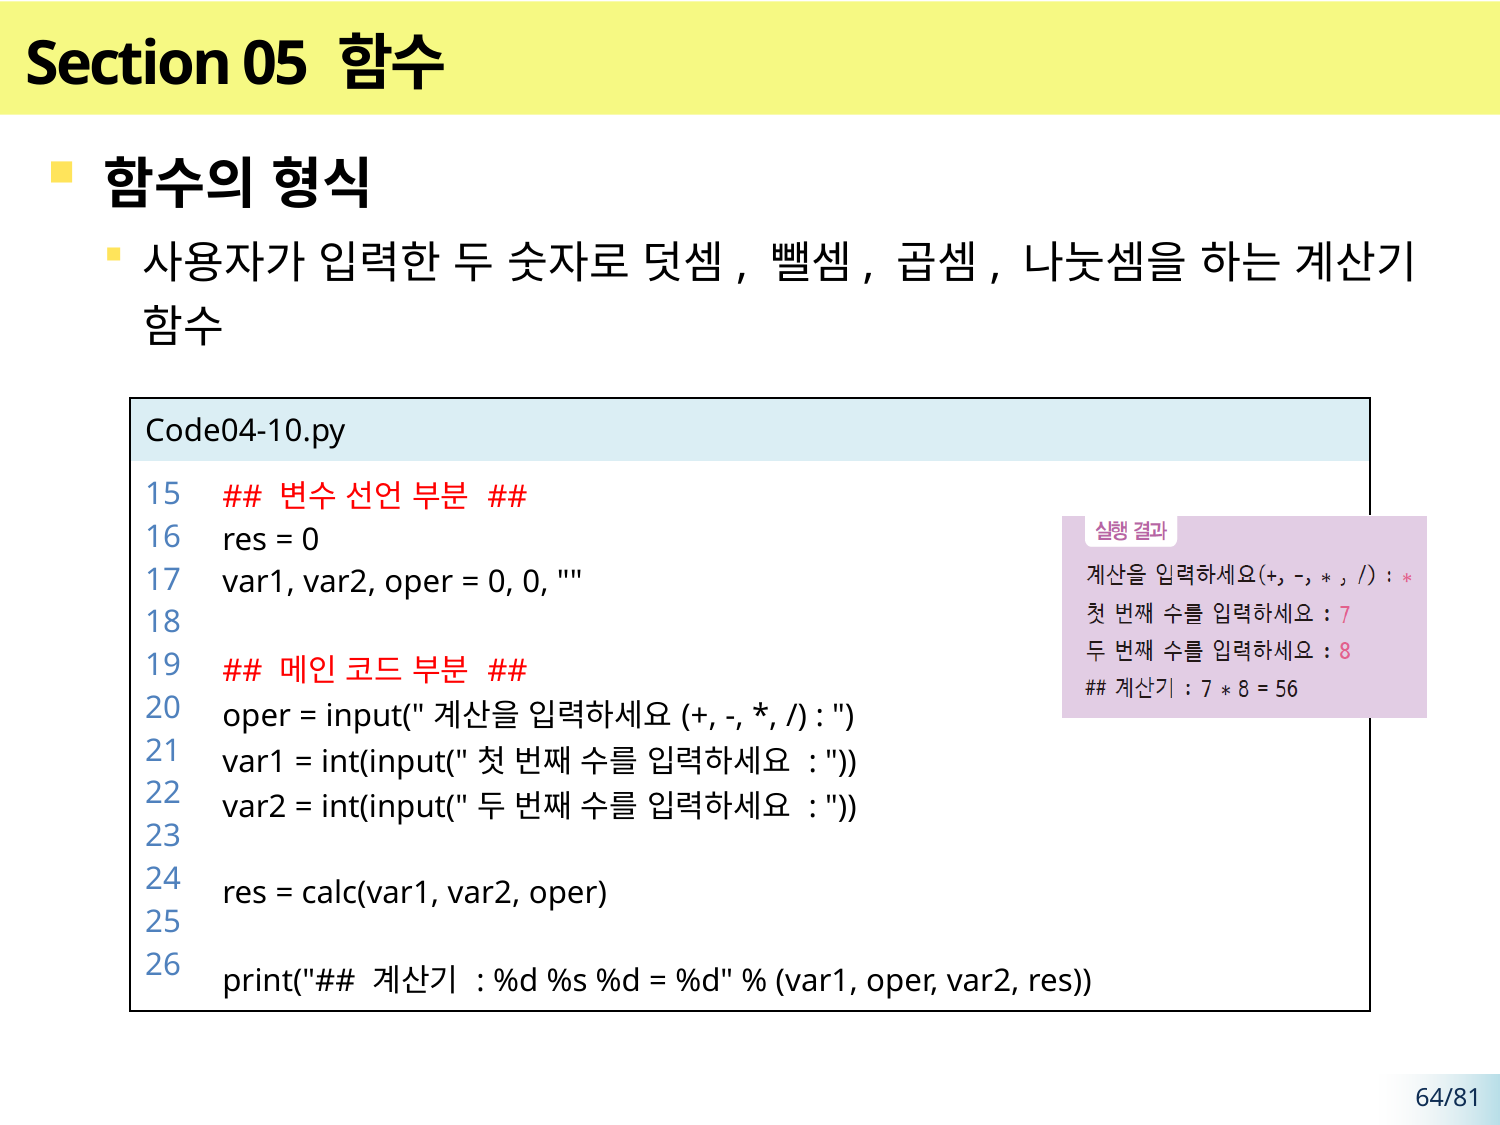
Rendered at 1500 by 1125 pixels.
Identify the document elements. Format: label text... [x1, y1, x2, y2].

table_cell ## 변수 선언 부분 ## res = 0 var1, var2, oper = 0, 0, "" ## 메인 코드 부분 ## oper = input("계산을 입력하세요(+, -, *, /) : ") var1 = int(input("첫 번째 수를 입력하세요 : ")) var2 = int(input("두 번째 수를 입력하세요 : ")) res = calc(var1, var2, oper) print("## 계산기 : %d %s %d = %d" % (var1, oper, var2, res)) [207, 461, 1369, 1010]
table_header Code04-10.py [131, 399, 1369, 461]
title Section 05 함수 [10, 21, 1288, 99]
picture [1052, 515, 1428, 718]
list 함수의 형식 사용자가 입력한 두 숫자로 덧셈, 뺄셈, 곱셈, 나눗셈을 하는 계산기 함수 [10, 126, 1481, 1057]
table_cell 15 16 17 18 19 20 21 22 23 24 25 26 [131, 461, 207, 1010]
